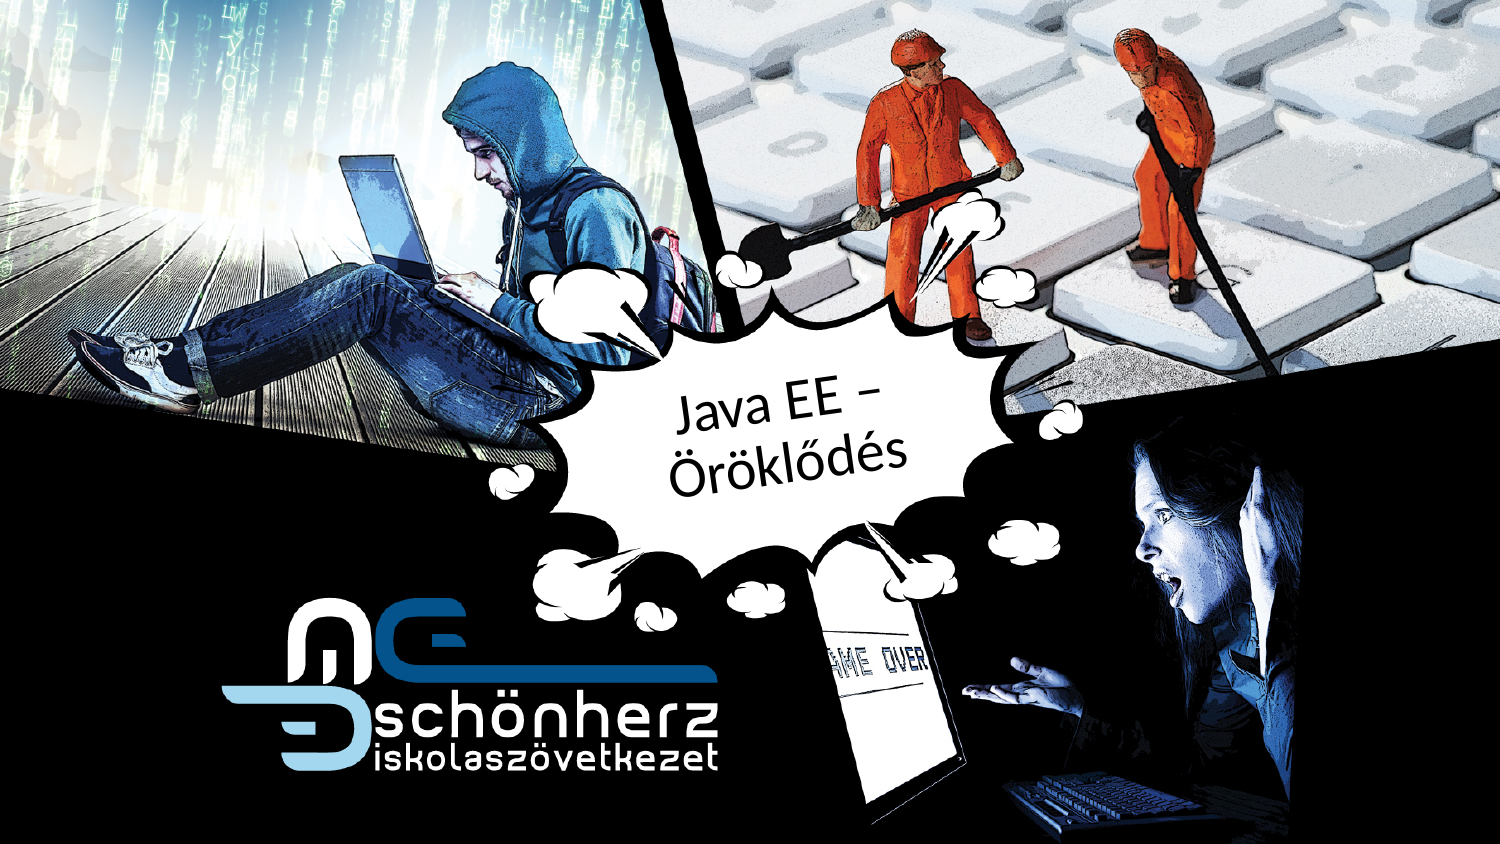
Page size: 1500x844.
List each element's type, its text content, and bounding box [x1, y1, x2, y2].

list Java EE – Öröklődés [542, 330, 1029, 567]
picture [0, 0, 1500, 844]
